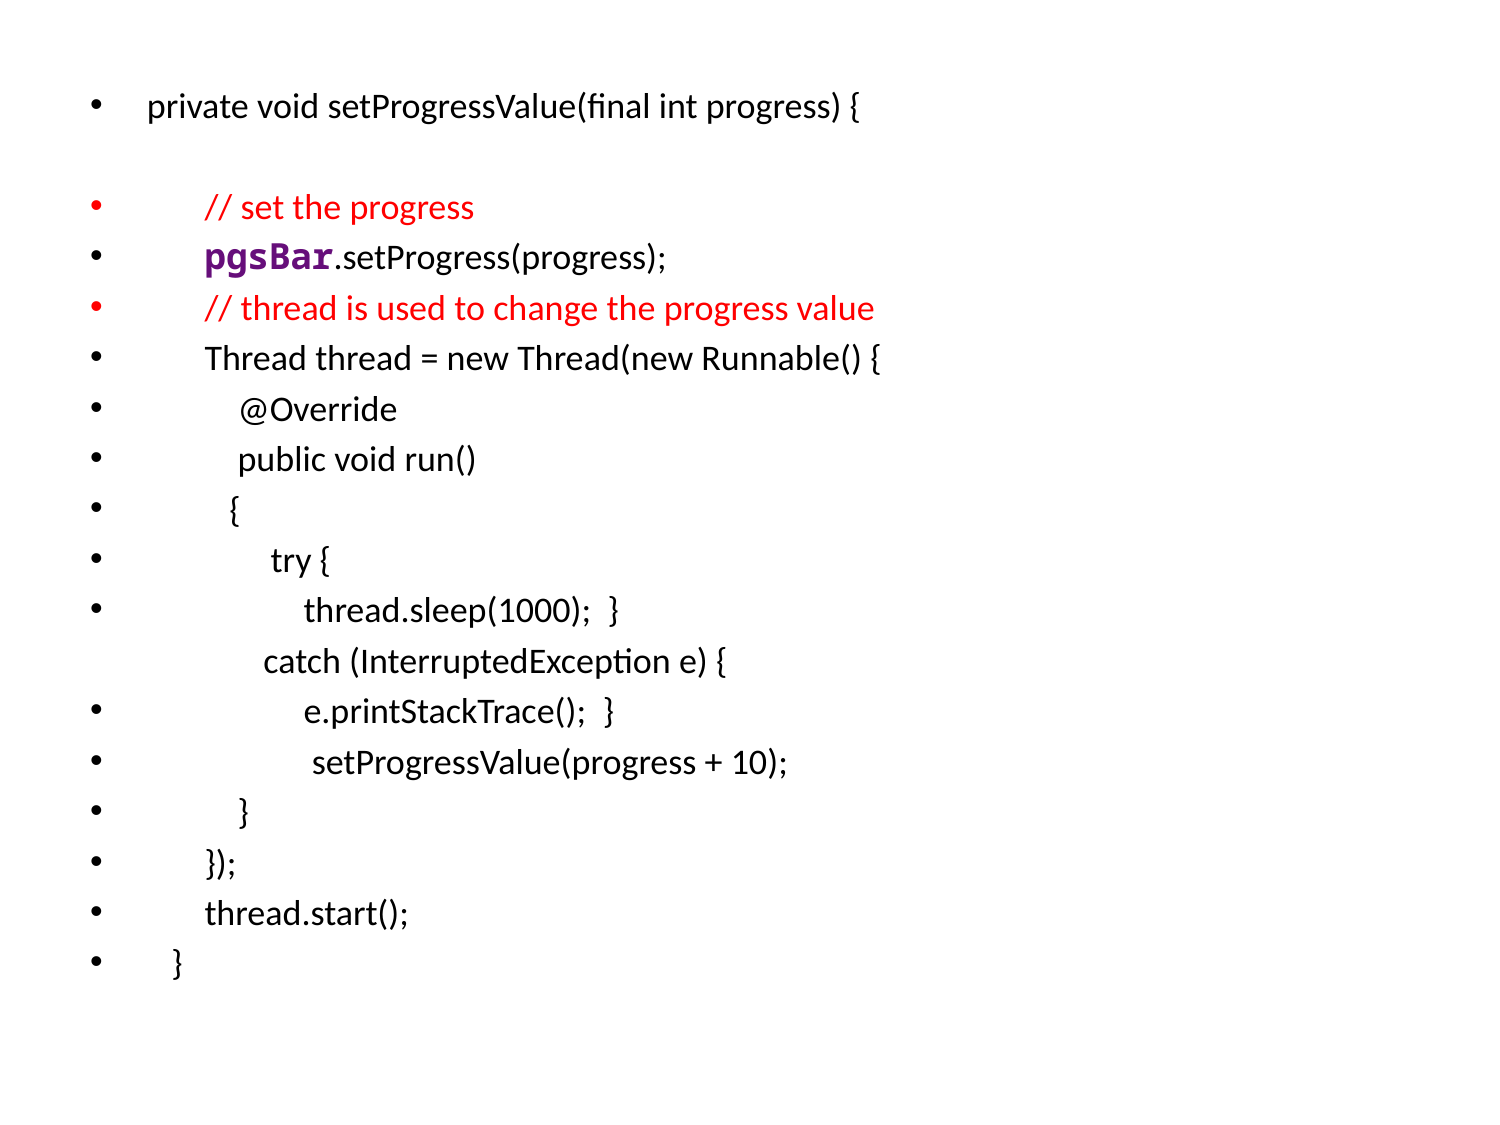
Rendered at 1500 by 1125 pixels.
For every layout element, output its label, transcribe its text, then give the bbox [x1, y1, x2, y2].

list private void setProgressValue(final int progress) { // set the progress pgsBar.setProgress(progress); // thread is used to change the progress value Thread thread = new Thread(new Runnable() { @Override public void run() { try { thread.sleep(1000); } catch (InterruptedException e) { e.printStackTrace(); } setProgressValue(progress + 10); } }); thread.start(); } [75, 75, 1425, 1005]
